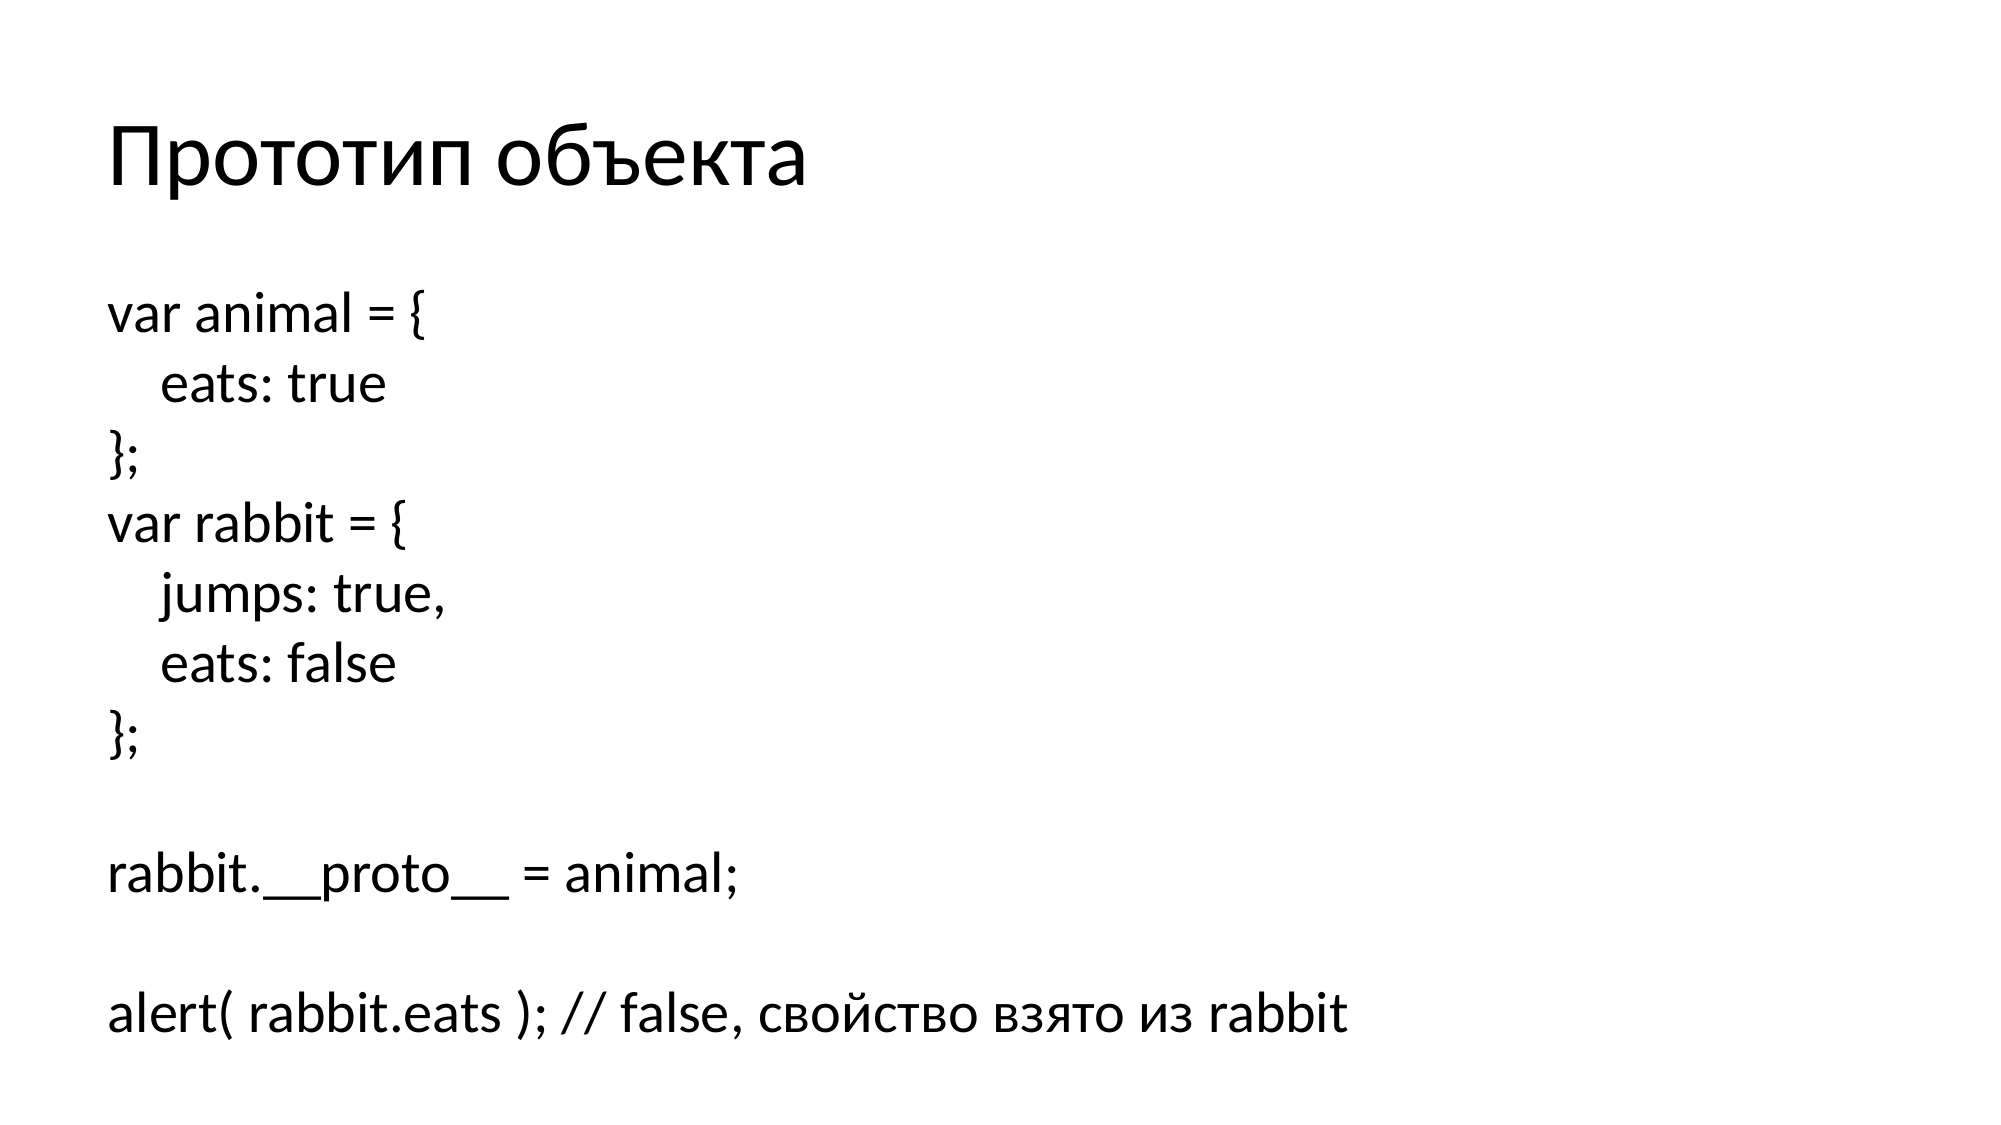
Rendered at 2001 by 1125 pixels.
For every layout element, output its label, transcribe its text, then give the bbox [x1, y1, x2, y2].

text_box Прототип объекта var animal = { eats: true }; var rabbit = { jumps: true, eats: false }; rabbit.__proto__ = animal; alert( rabbit.eats ); // false, свойство взято из rabbit [92, 86, 1836, 1052]
